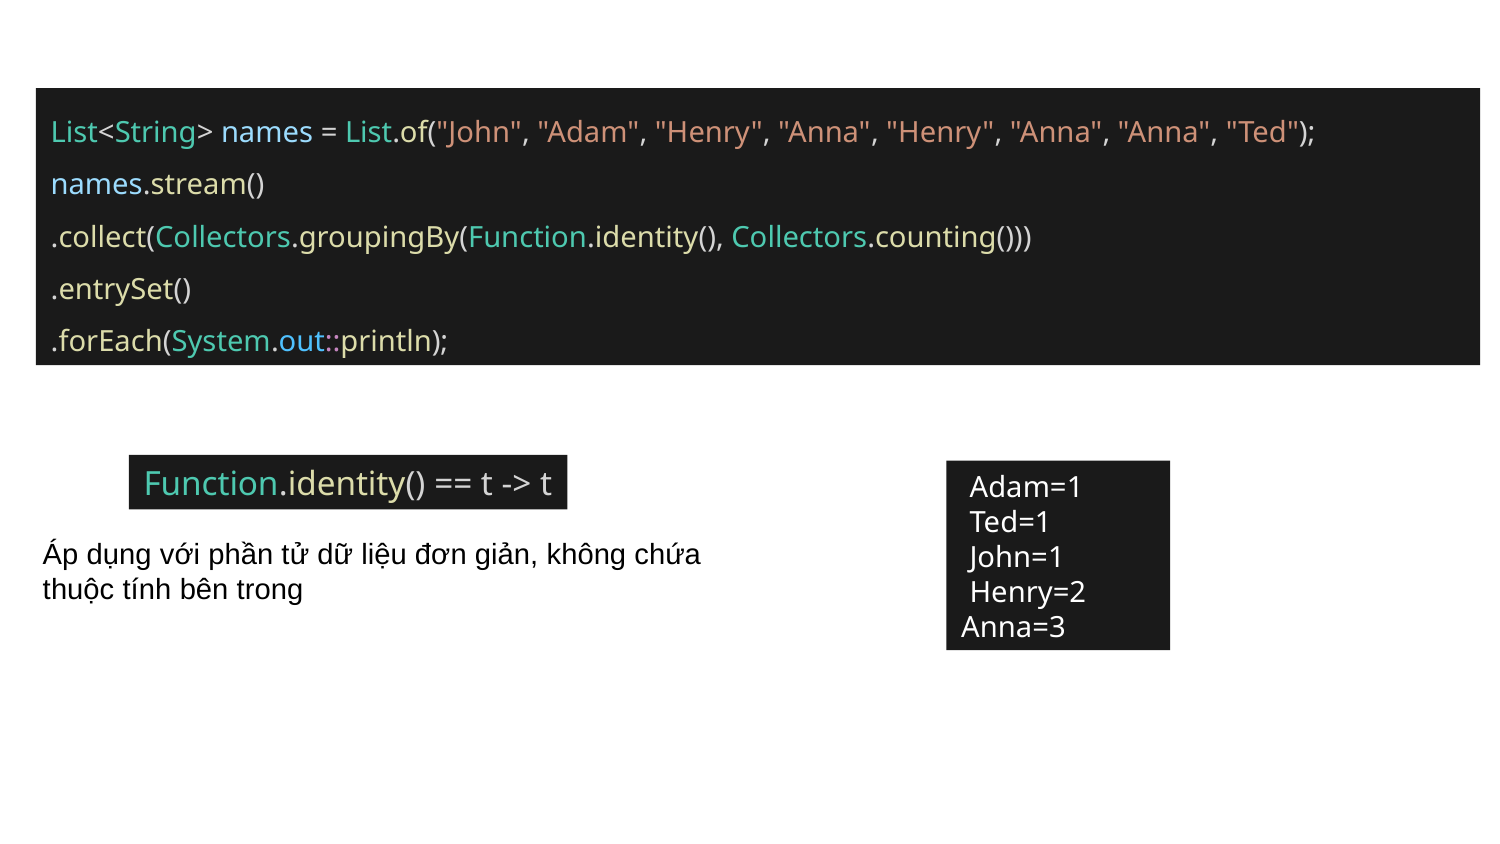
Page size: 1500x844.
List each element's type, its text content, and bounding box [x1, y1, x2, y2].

text_box Áp dụng với phần tử dữ liệu đơn giản, không chứa thuộc tính bên trong [27, 528, 718, 613]
text_box List<String> names = List.of("John", "Adam", "Henry", "Anna", "Henry", "Anna", "Anna", "Ted"); names.stream() .collect(Collectors.groupingBy(Function.identity(), Collectors.counting())) .entrySet() .forEach(System.out::println); [35, 88, 1481, 366]
text_box Function.identity() == t -> t [128, 454, 568, 510]
text_box Adam=1 Ted=1 John=1 Henry=2 Anna=3 [946, 460, 1171, 651]
